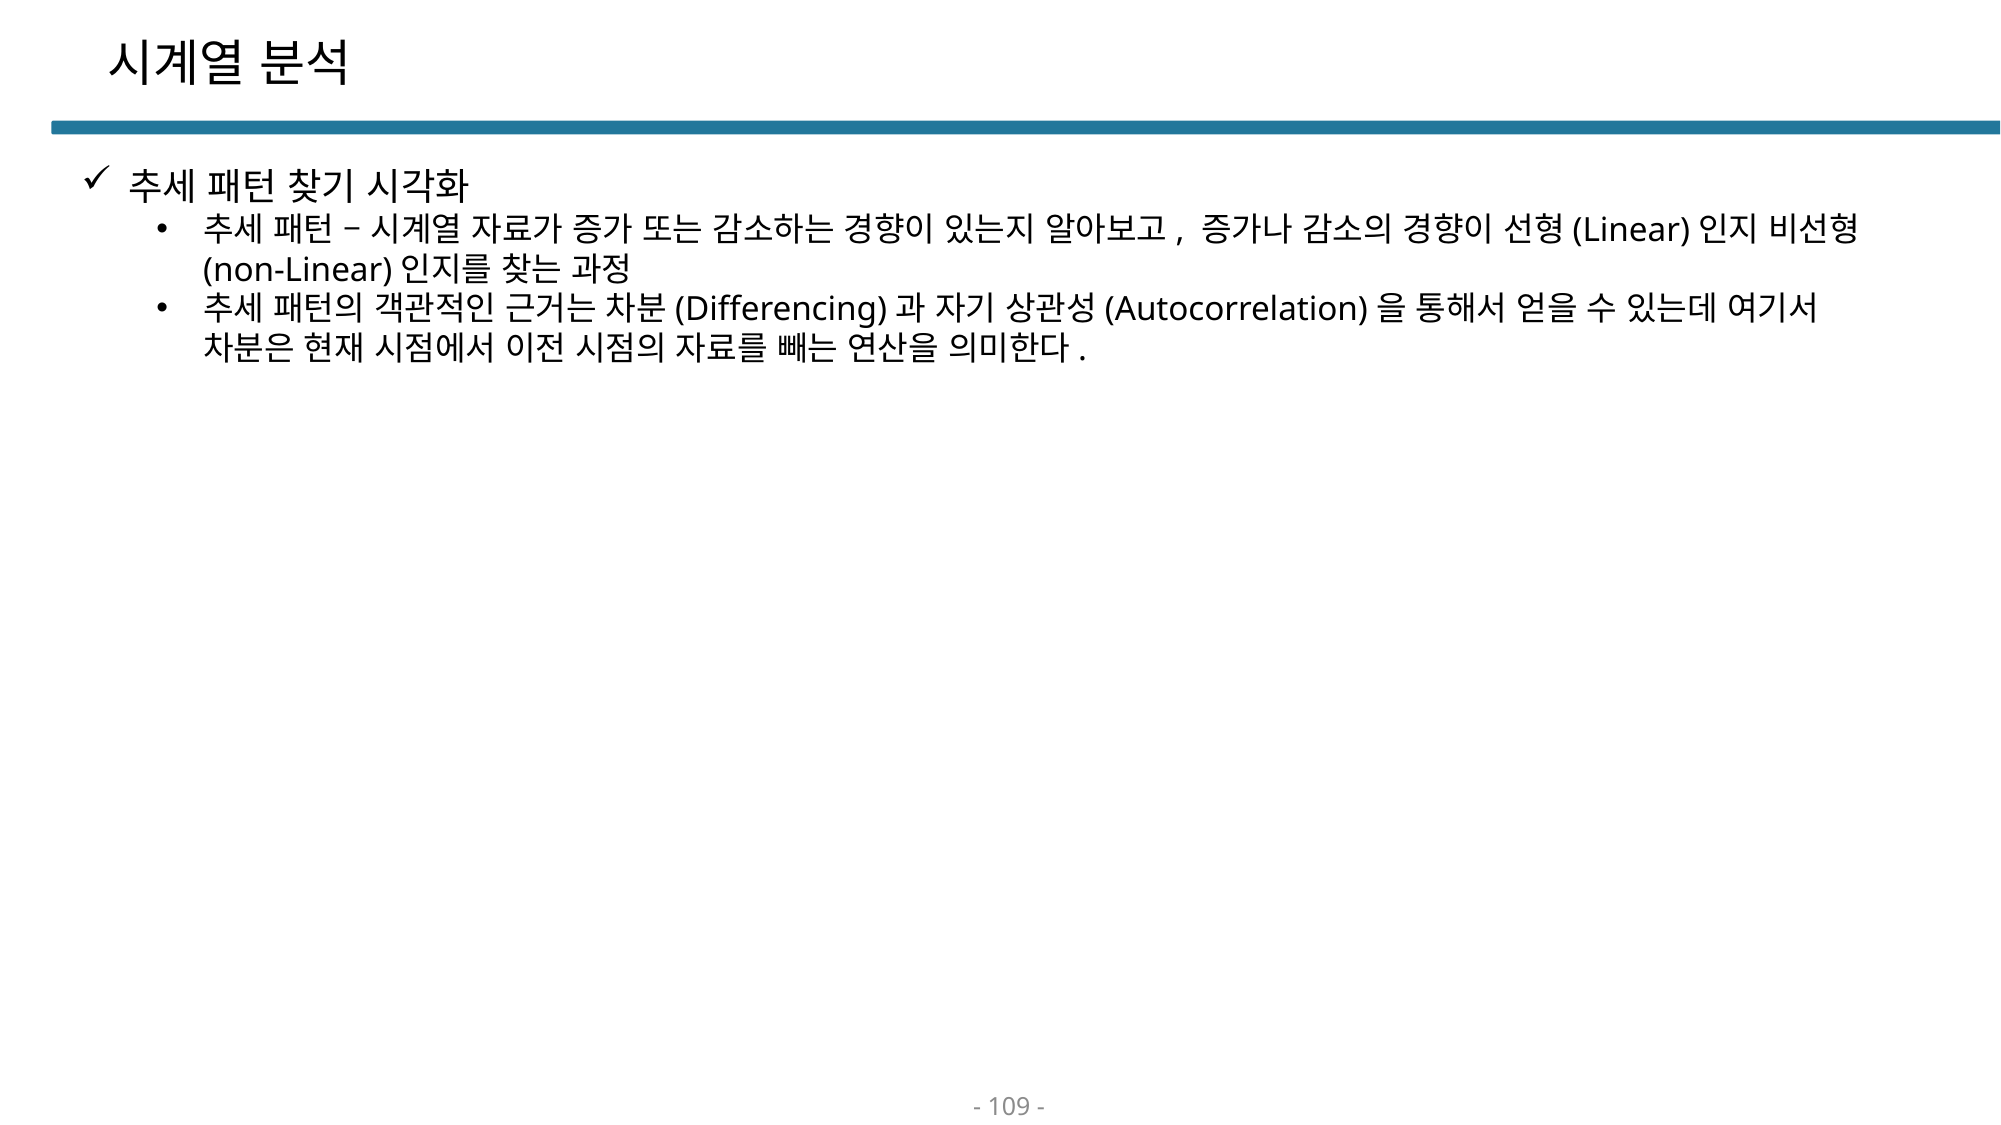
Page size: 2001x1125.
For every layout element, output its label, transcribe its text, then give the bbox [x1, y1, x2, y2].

text_box 시계열 분석 [66, 30, 1792, 97]
slide_number - 109 - [778, 1090, 1246, 1125]
text_box 추세 패턴 찾기 시각화 추세 패턴 – 시계열 자료가 증가 또는 감소하는 경향이 있는지 알아보고, 증가나 감소의 경향이 선형(Linear)인지 비선형(non-Linear)인지를 찾는 과정 추세 패턴의 객관적인 근거는 차분(Differencing)과 자기 상관성(Autocorrelation)을 통해서 얻을 수 있는데 여기서 차분은 현재 시점에서 이전 시점의 자료를 빼는 연산을 의미한다. [66, 155, 1927, 375]
title [53, 37, 1780, 104]
